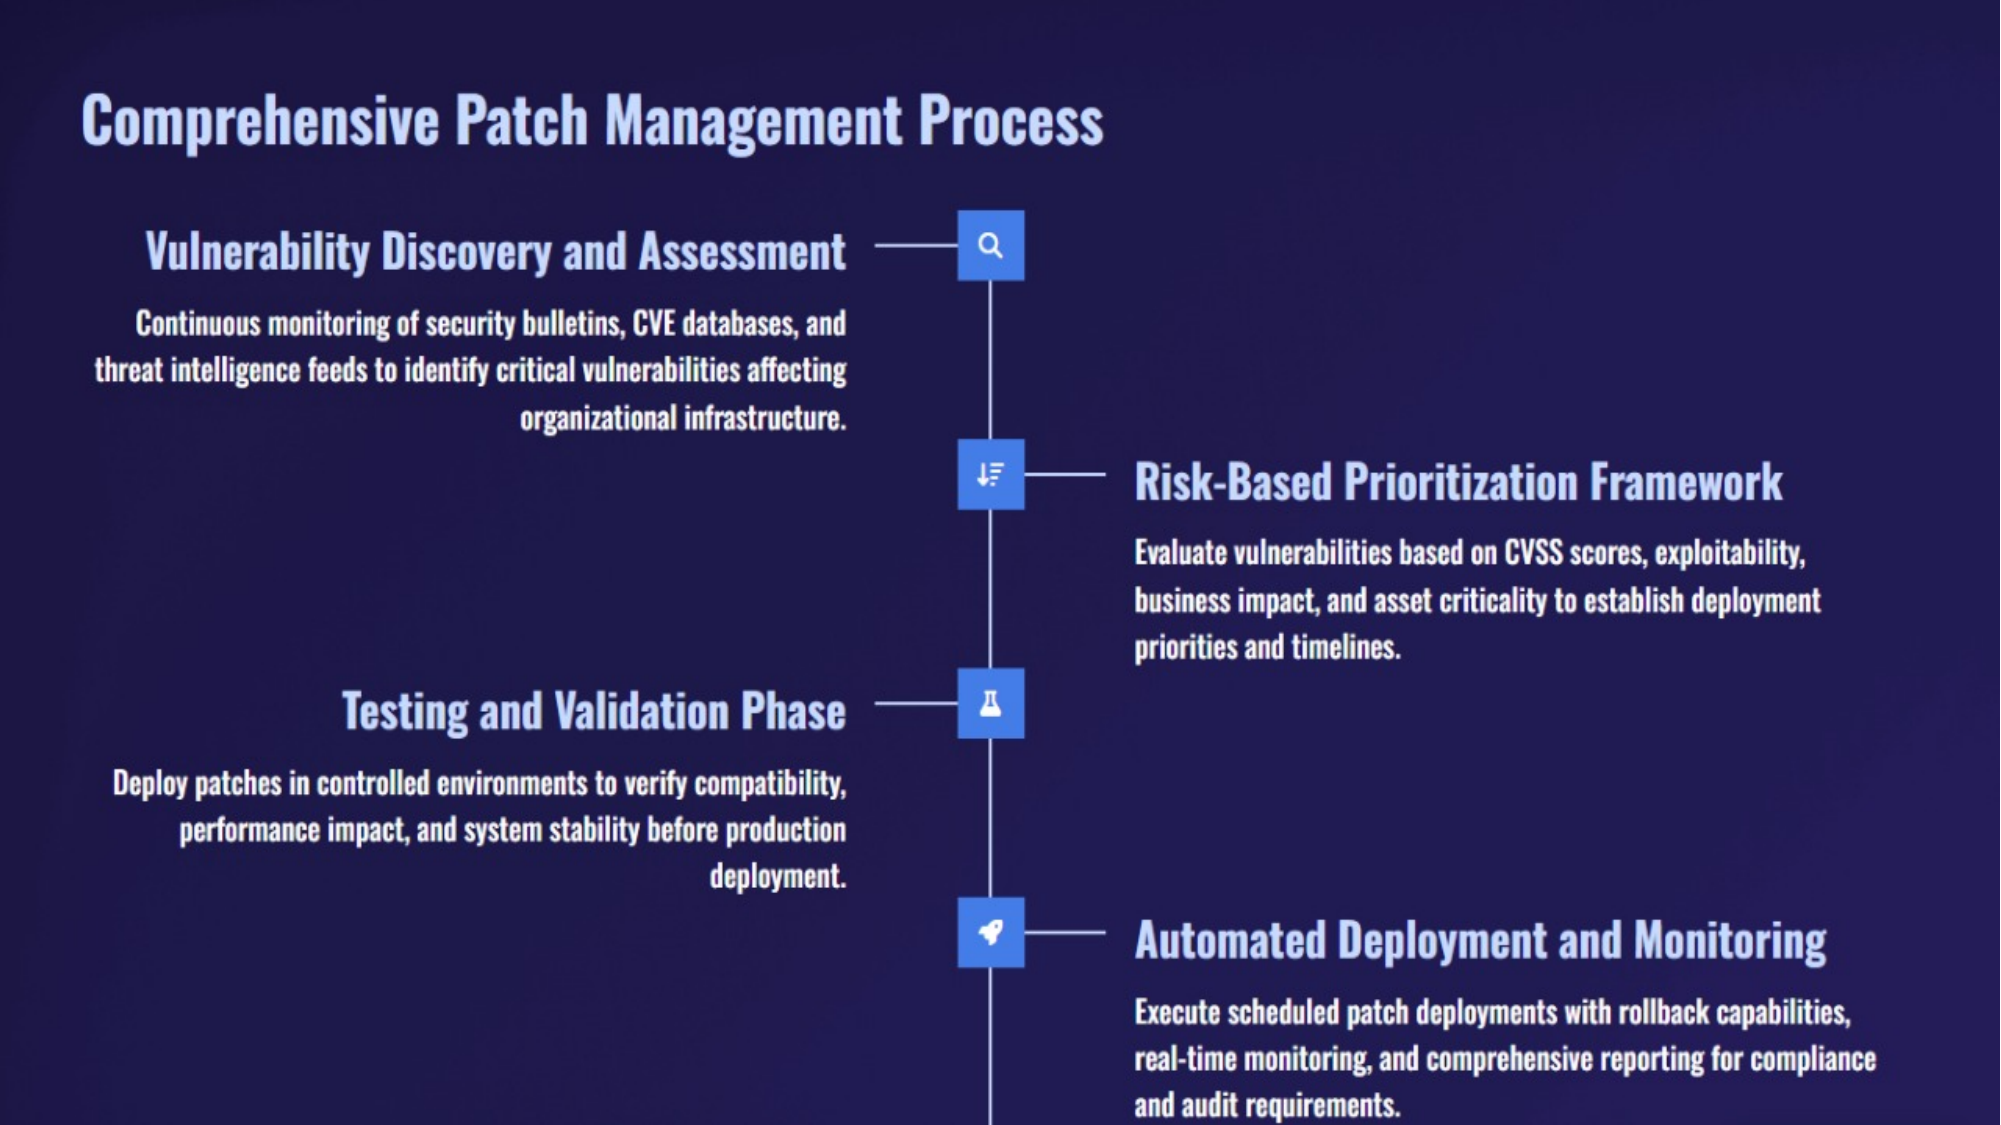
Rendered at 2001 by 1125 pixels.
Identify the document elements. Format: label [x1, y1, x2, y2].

list [0, 0, 2000, 1125]
